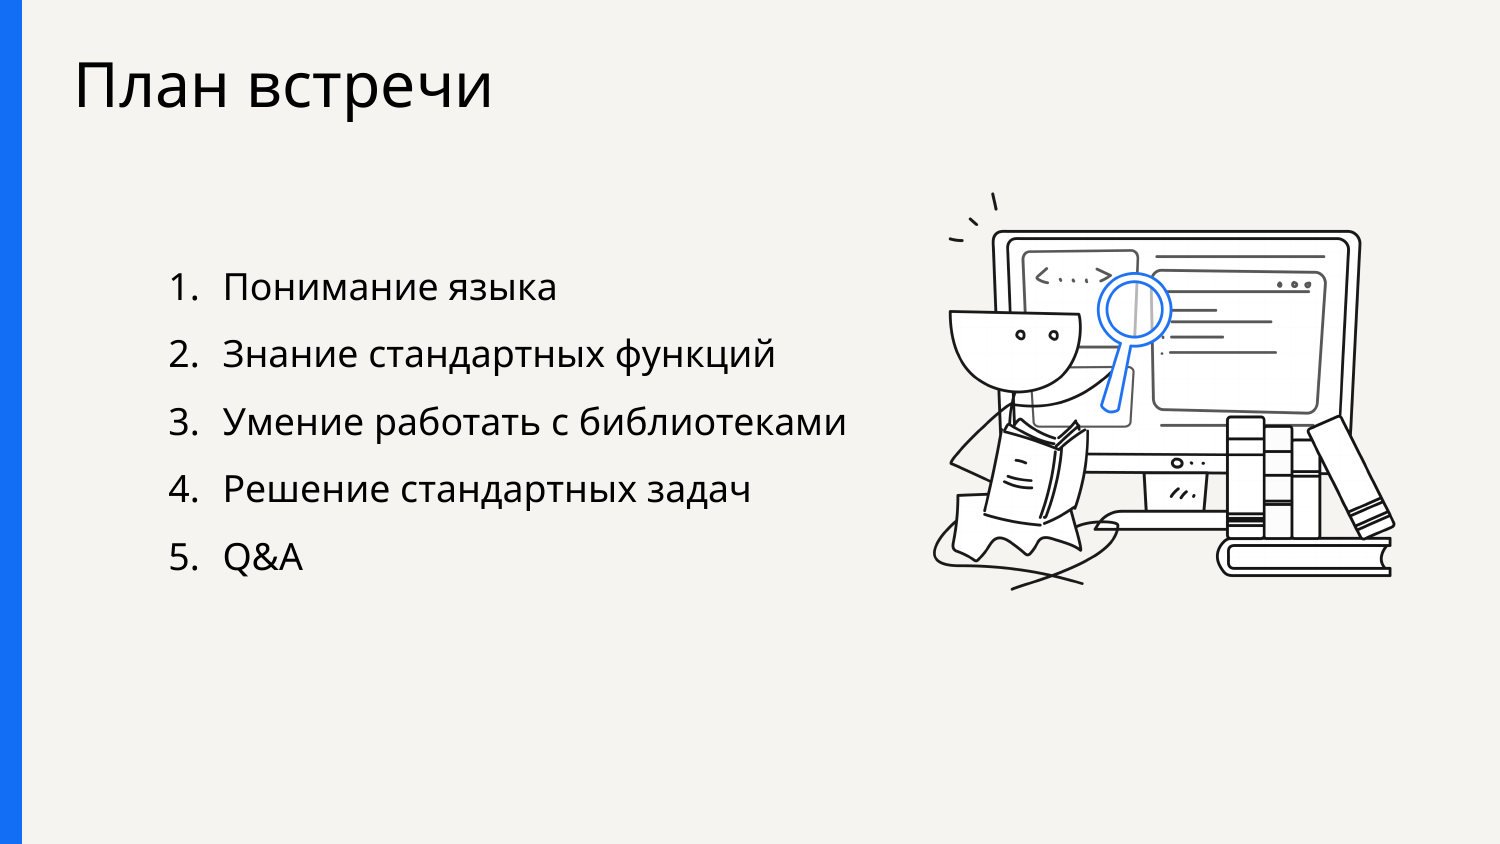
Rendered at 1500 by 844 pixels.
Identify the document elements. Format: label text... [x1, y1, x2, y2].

title План встречи [59, 29, 1053, 183]
subtitle Понимание языка Знание стандартных функций Умение работать с библиотеками Решение стандартных задач Q&A [132, 225, 910, 695]
text_box [0, 0, 22, 844]
picture [909, 148, 1417, 634]
